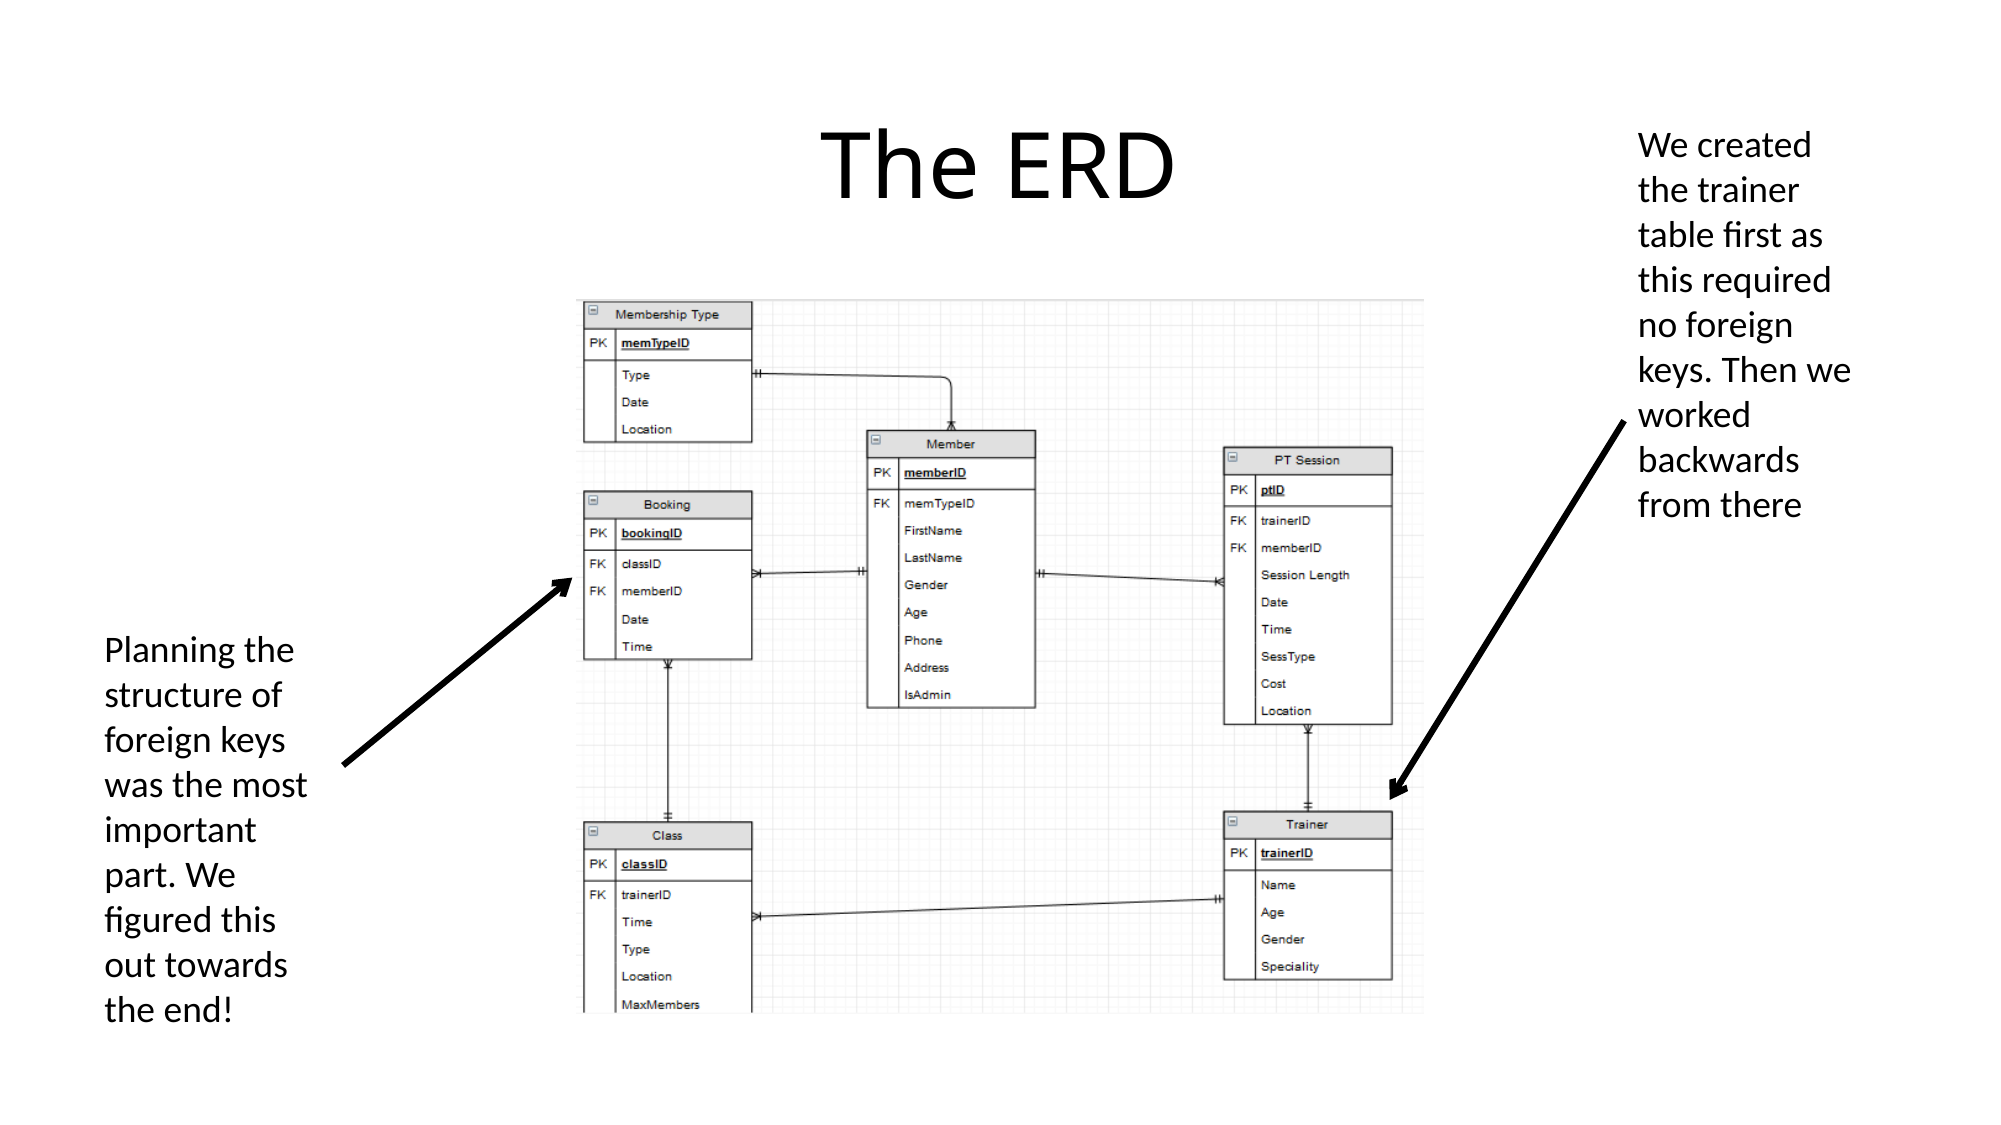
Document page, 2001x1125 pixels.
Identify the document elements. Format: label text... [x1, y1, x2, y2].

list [576, 299, 1424, 1014]
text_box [1317, 493, 1697, 728]
title The ERD [137, 59, 1863, 278]
text_box We created the trainer table first as this required no foreign keys. Then we worked backwards from there [1623, 112, 1886, 533]
text_box Planning the structure of foreign keys was the most important part. We figured this out towards the end! [89, 617, 352, 1037]
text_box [343, 577, 573, 766]
